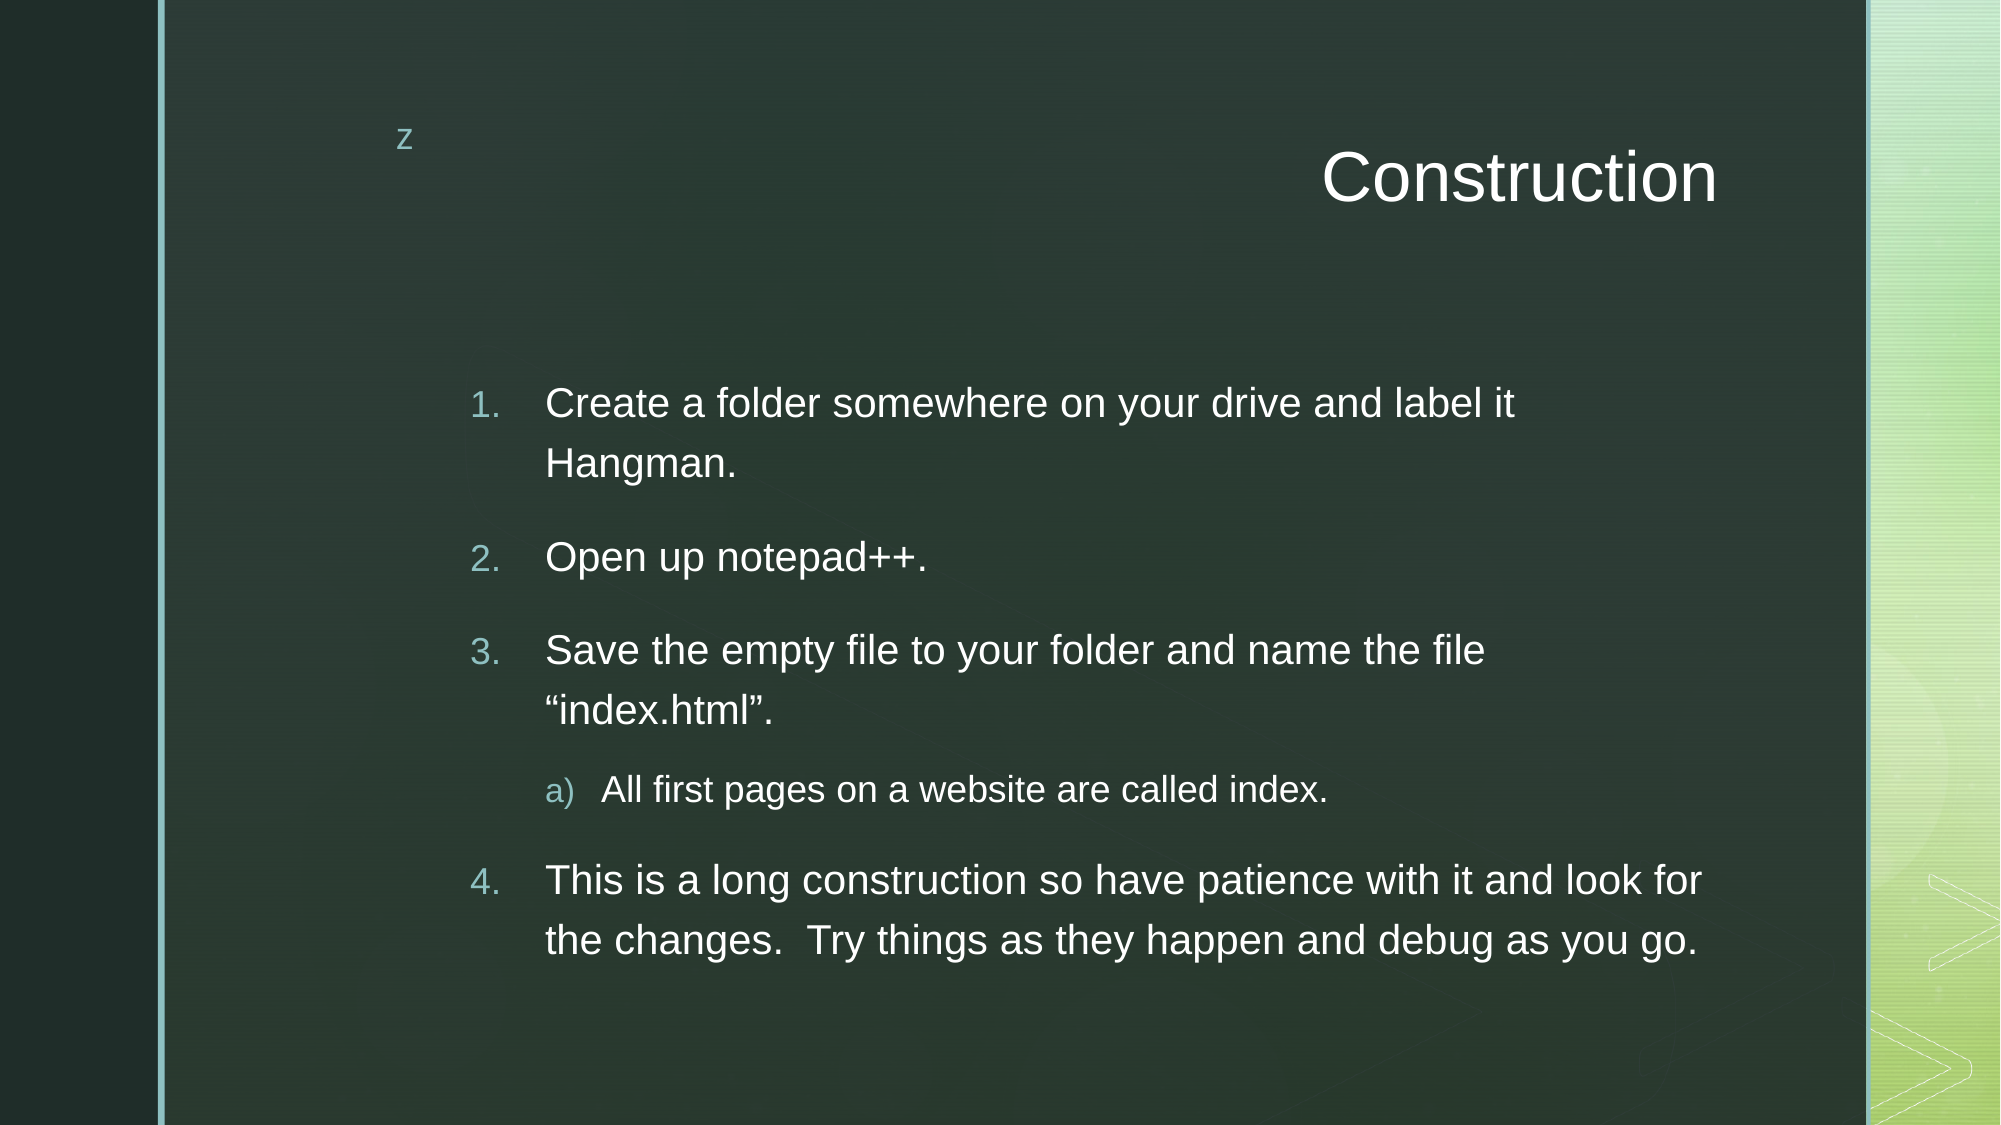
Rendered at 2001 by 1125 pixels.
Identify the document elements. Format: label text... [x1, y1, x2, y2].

title Construction [428, 132, 1734, 310]
picture [1871, 0, 2001, 1125]
list Create a folder somewhere on your drive and label it Hangman. Open up notepad++. Save the empty file to your folder and name the file “index.html”. All first pages on a website are called index. This is a long construction so have patience with it and look for the changes. Try things as they happen and debug as you go. [454, 336, 1734, 993]
